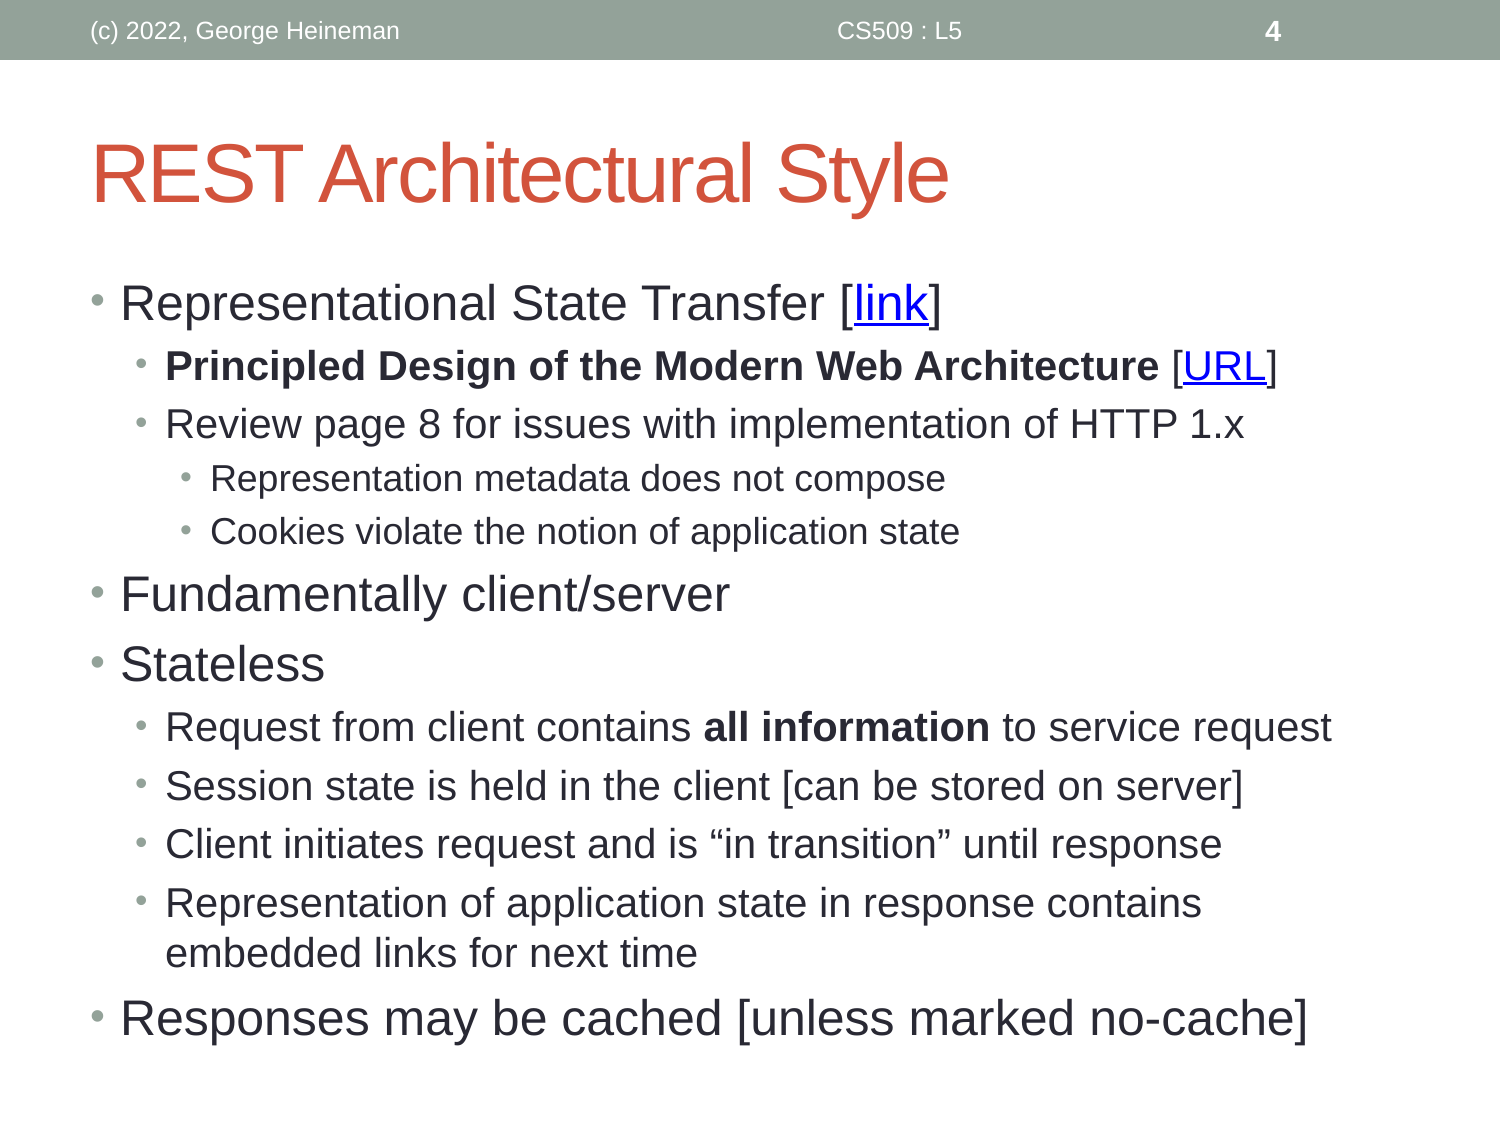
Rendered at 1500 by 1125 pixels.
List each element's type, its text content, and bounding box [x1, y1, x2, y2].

footer CS509 : L5 [562, 3, 1238, 57]
slide_number (c) 2022, George Heineman [75, 3, 550, 57]
title REST Architectural Style [75, 87, 1425, 250]
list Representational State Transfer [link] Principled Design of the Modern Web Architecture [URL] Review page 8 for issues with implementation of HTTP 1.x Representation metadata does not compose Cookies violate the notion of application state Fundamentally client/server Stateless Request from client contains all information to service request Session state is held in the client [can be stored on server] Client initiates request and is “in transition” until response Representation of application state in response contains embedded links for next time Responses may be cached [unless marked no-cache] [75, 262, 1425, 1122]
slide_number 4 [1250, 3, 1425, 57]
